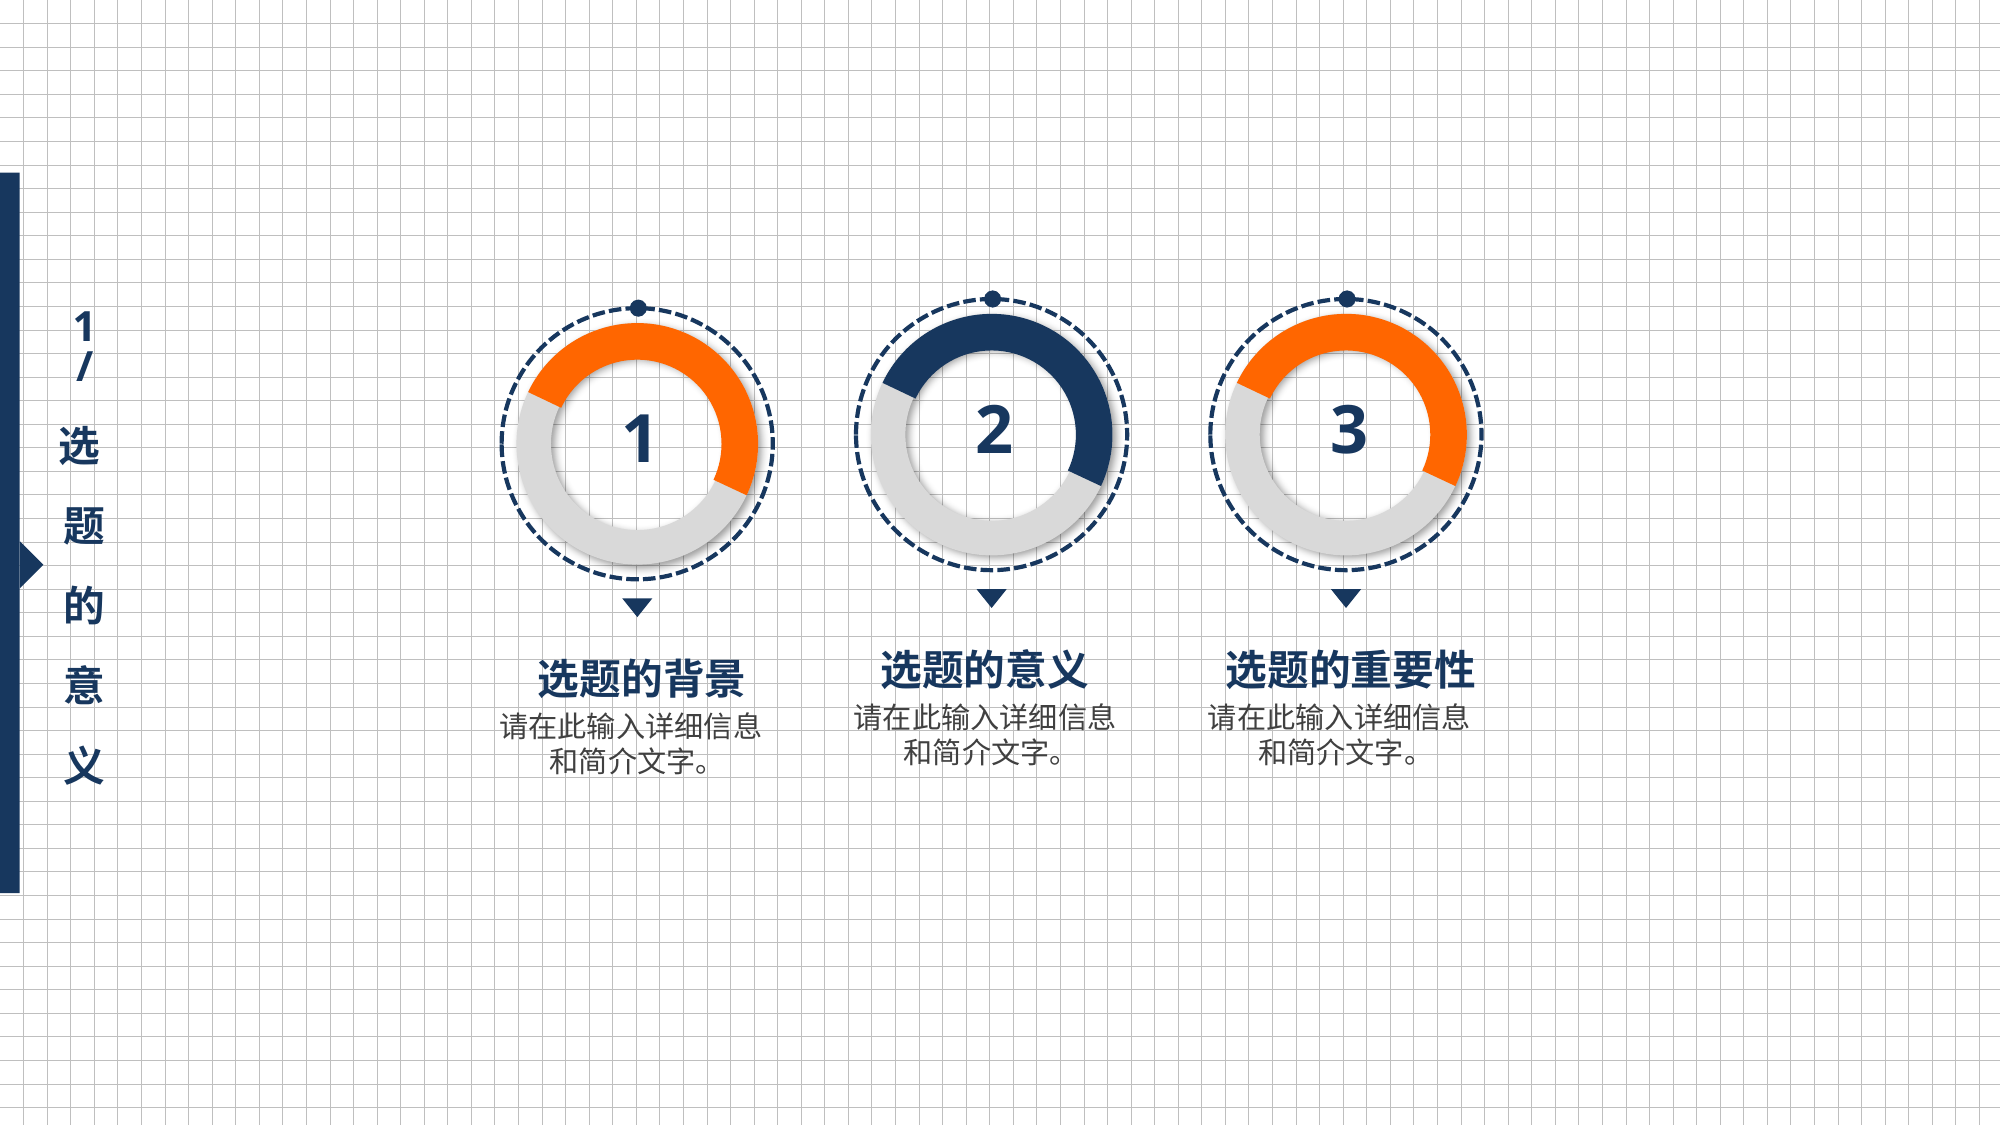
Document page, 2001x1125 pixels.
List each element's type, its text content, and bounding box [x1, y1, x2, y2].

text_box 1 / 选 题 的 意 义 [48, 302, 127, 798]
text_box [1329, 587, 1363, 611]
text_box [0, 172, 44, 894]
text_box [1338, 290, 1356, 299]
text_box [630, 299, 647, 308]
text_box [984, 290, 1001, 299]
text_box 请在此输入详细信息 和简介文字。 [824, 691, 1160, 777]
text_box 选题的重要性 [1158, 645, 1544, 701]
text_box 选题的背景 [449, 655, 792, 710]
text_box 选题的意义 [792, 645, 1158, 701]
text_box [853, 296, 1130, 573]
text_box 请在此输入详细信息 和简介文字。 [1178, 691, 1514, 777]
text_box [499, 306, 775, 582]
text_box 选题的背景 [805, 701, 824, 710]
text_box [974, 587, 1009, 611]
text_box 请在此输入详细信息 和简介文字。 [469, 701, 805, 786]
text_box [620, 596, 655, 620]
text_box [1208, 296, 1484, 573]
